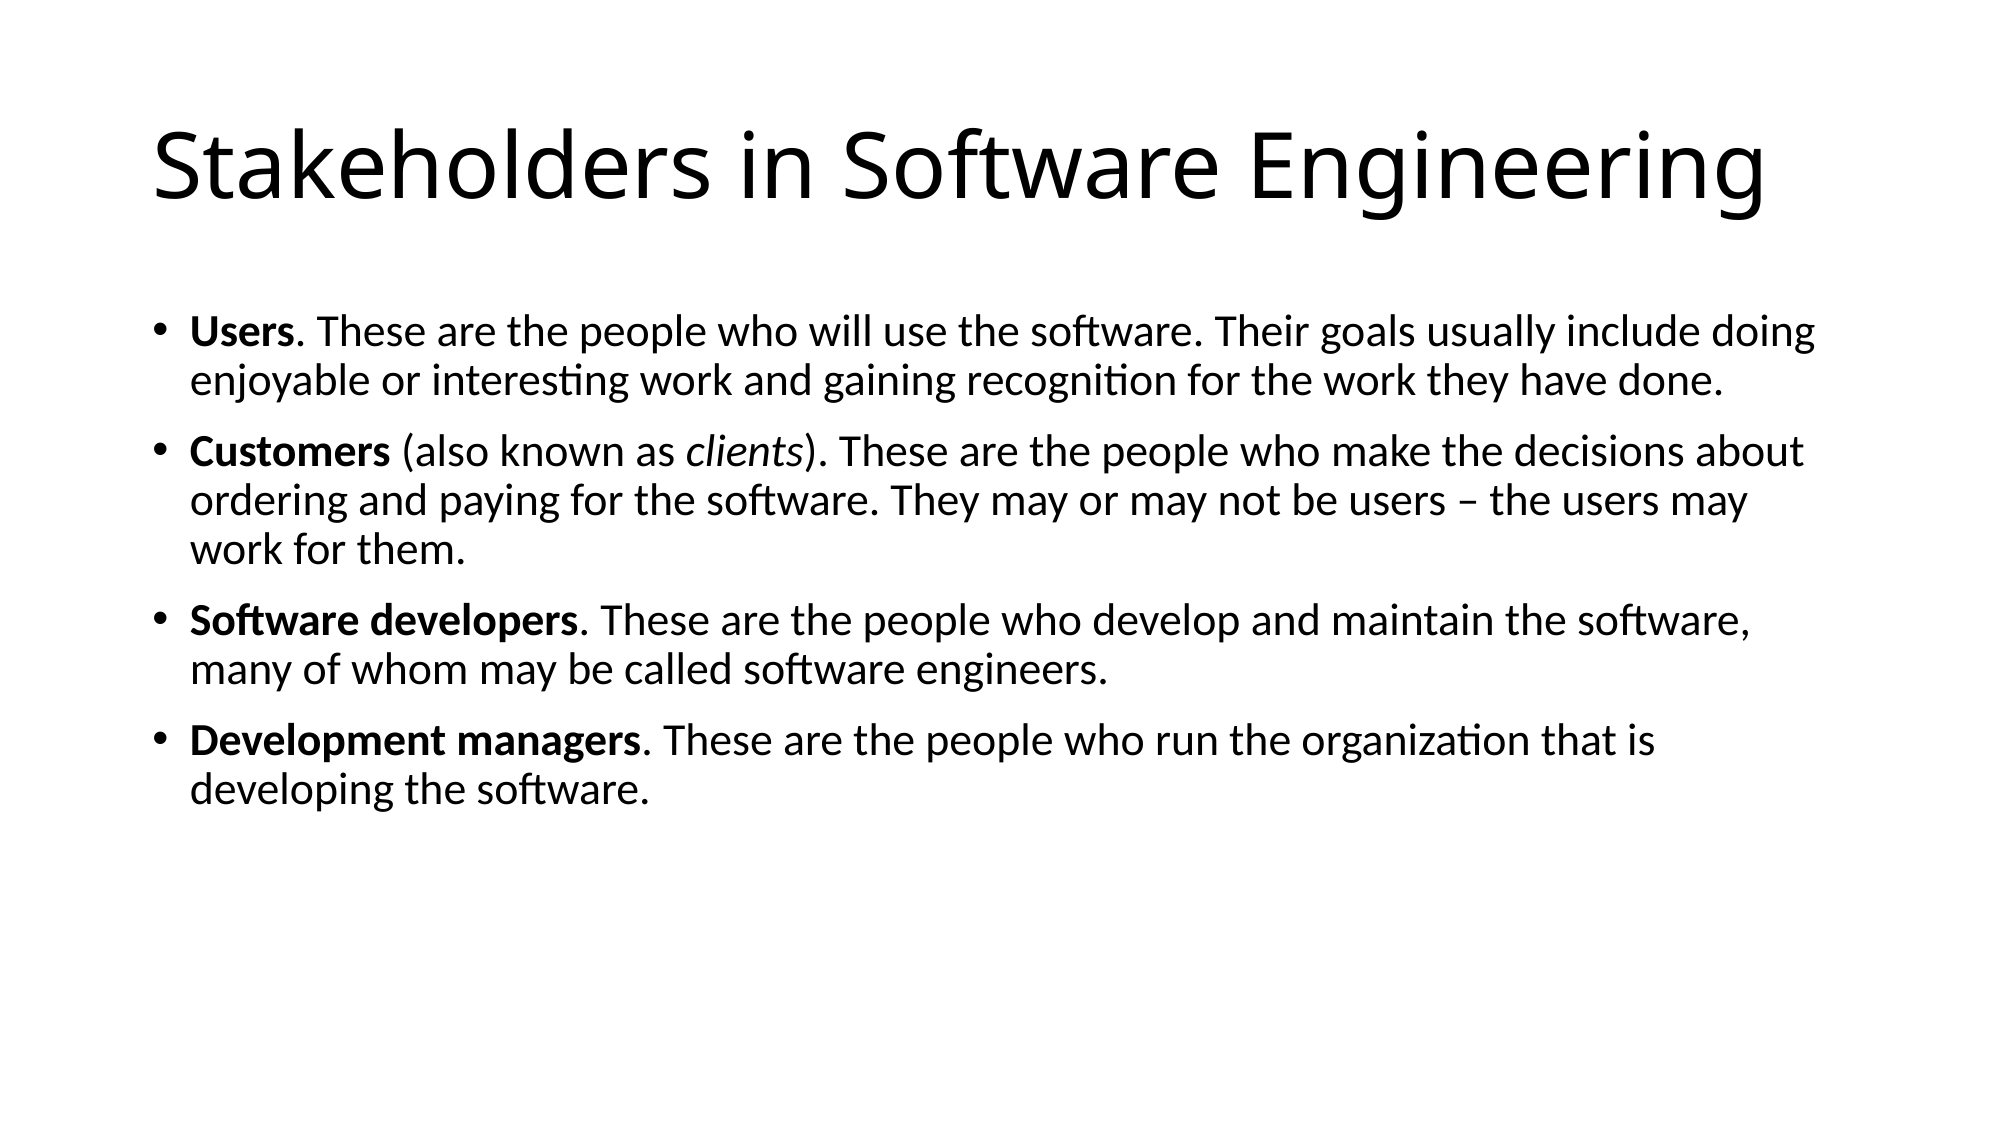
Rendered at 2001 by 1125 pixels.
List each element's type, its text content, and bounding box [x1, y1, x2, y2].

title Stakeholders in Software Engineering [137, 59, 1863, 278]
list Users. These are the people who will use the software. Their goals usually include doing enjoyable or interesting work and gaining recognition for the work they have done. Customers (also known as clients). These are the people who make the decisions about ordering and paying for the software. They may or may not be users – the users may work for them. Software developers. These are the people who develop and maintain the software, many of whom may be called software engineers. Development managers. These are the people who run the organization that is developing the software. [137, 299, 1863, 1014]
